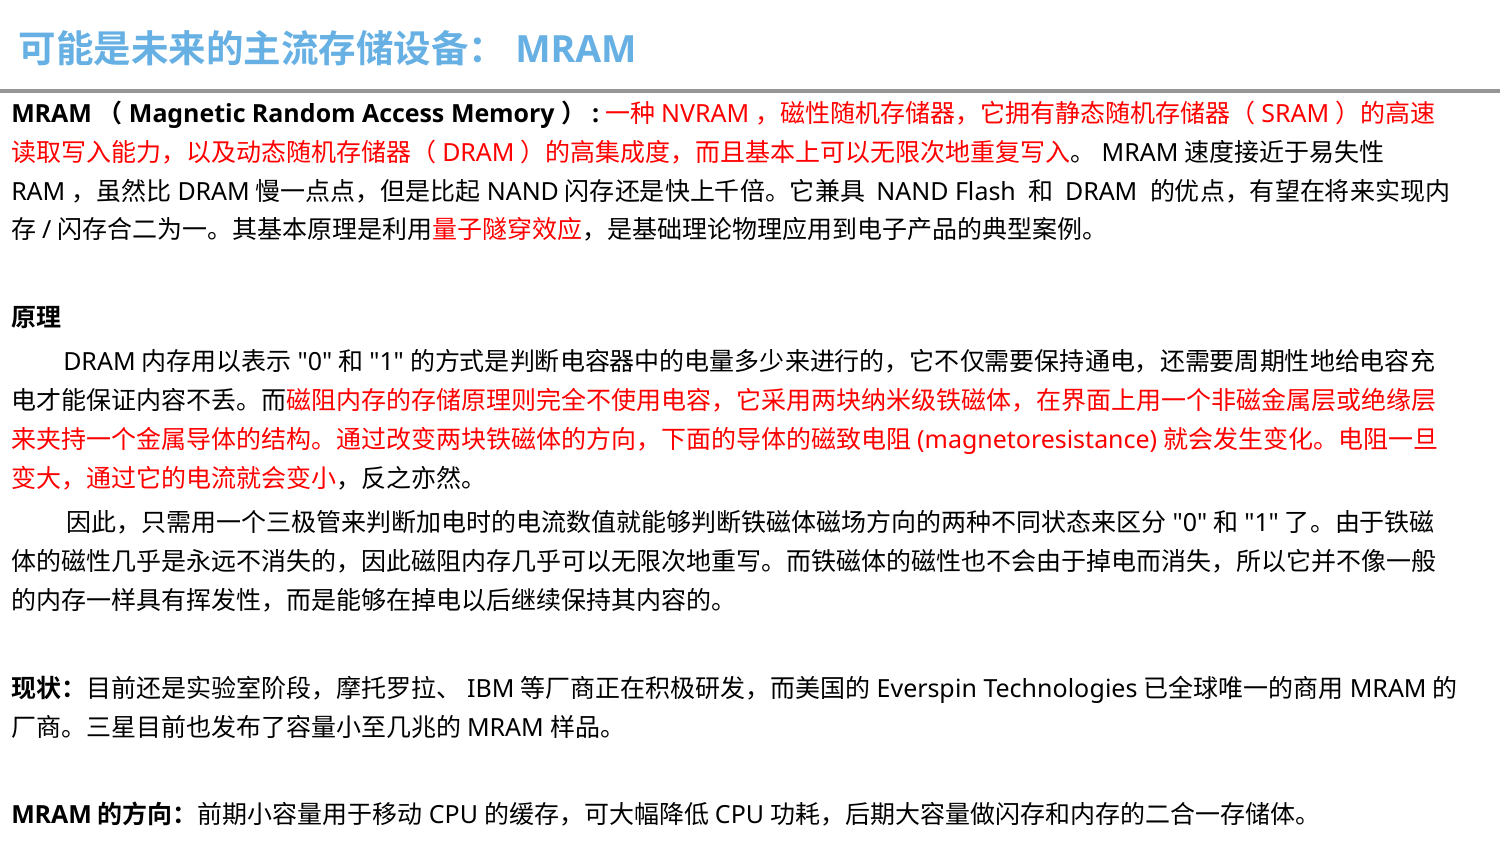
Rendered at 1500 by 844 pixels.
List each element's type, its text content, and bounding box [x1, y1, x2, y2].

text_box MRAM（Magnetic Random Access Memory）:一种NVRAM，磁性随机存储器，它拥有静态随机存储器（SRAM）的高速读取写入能力，以及动态随机存储器（DRAM）的高集成度，而且基本上可以无限次地重复写入。MRAM速度接近于易失性RAM，虽然比DRAM慢一点点，但是比起NAND闪存还是快上千倍。它兼具 NAND Flash 和 DRAM 的优点，有望在将来实现内存/闪存合二为一。其基本原理是利用量子隧穿效应，是基础理论物理应用到电子产品的典型案例。 原理 DRAM内存用以表示"0"和"1"的方式是判断电容器中的电量多少来进行的，它不仅需要保持通电，还需要周期性地给电容充电才能保证内容不丢。而磁阻内存的存储原理则完全不使用电容，它采用两块纳米级铁磁体，在界面上用一个非磁金属层或绝缘层来夹持一个金属导体的结构。通过改变两块铁磁体的方向，下面的导体的磁致电阻(magnetoresistance)就会发生变化。电阻一旦变大，通过它的电流就会变小，反之亦然。 因此，只需用一个三极管来判断加电时的电流数值就能够判断铁磁体磁场方向的两种不同状态来区分"0"和"1"了。由于铁磁体的磁性几乎是永远不消失的，因此磁阻内存几乎可以无限次地重写。而铁磁体的磁性也不会由于掉电而消失，所以它并不像一般的内存一样具有挥发性，而是能够在掉电以后继续保持其内容的。 现状：目前还是实验室阶段，摩托罗拉、IBM等厂商正在积极研发，而美国的Everspin Technologies已全球唯一的商用MRAM的厂商。三星目前也发布了容量小至几兆的MRAM样品。 MRAM的方向：前期小容量用于移动CPU的缓存，可大幅降低CPU功耗，后期大容量做闪存和内存的二合一存储体。 [0, 82, 1471, 844]
text_box 可能是未来的主流存储设备：MRAM [4, 8, 1117, 78]
